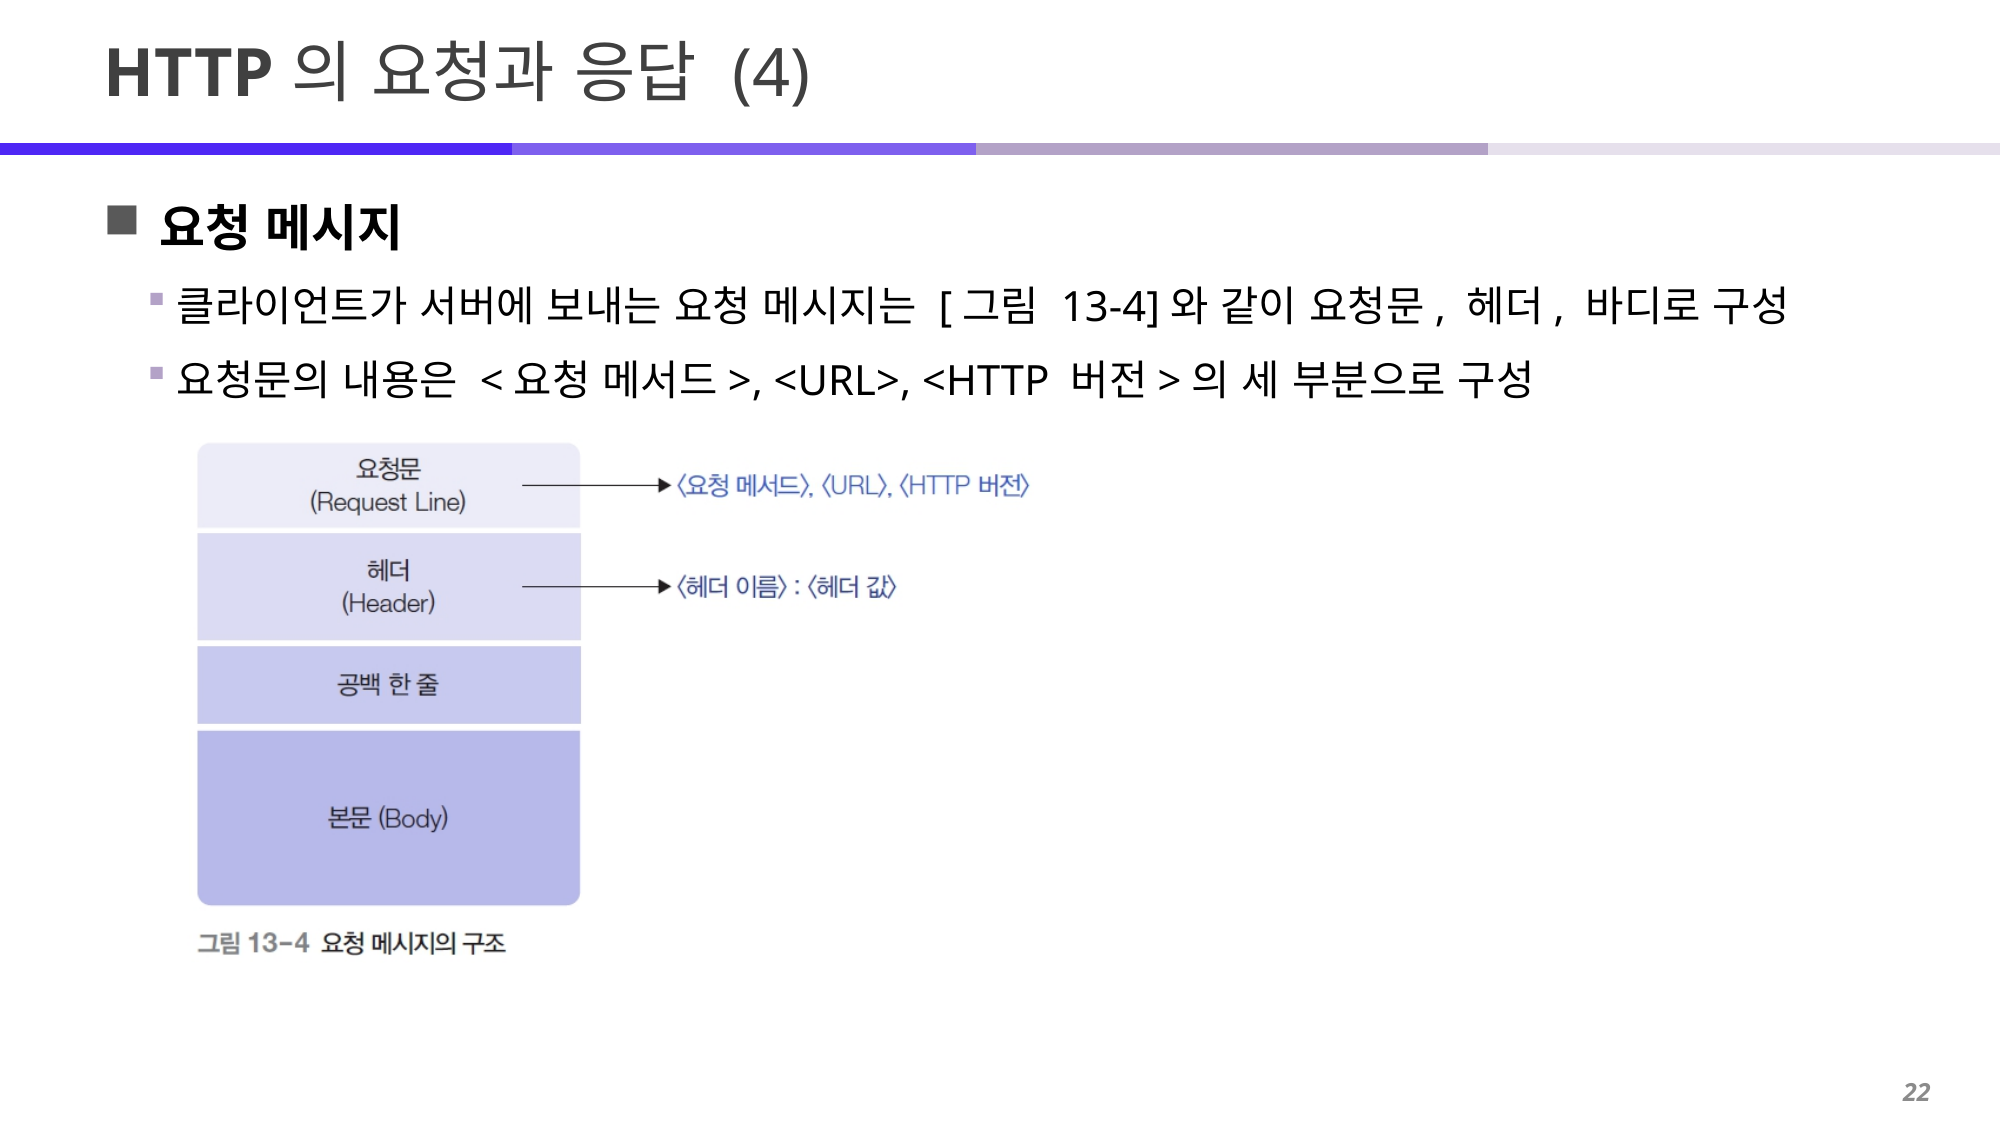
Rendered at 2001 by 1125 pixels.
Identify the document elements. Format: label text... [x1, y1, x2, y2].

title HTTP의 요청과 응답 (4) [88, 18, 1920, 122]
picture [187, 439, 1034, 963]
list 요청 메시지 클라이언트가 서버에 보내는 요청 메시지는 [그림 13-4]와 같이 요청문, 헤더, 바디로 구성 요청문의 내용은 <요청 메서드>, <URL>, <HTTP 버전>의 세 부분으로 구성 [88, 176, 1920, 1083]
